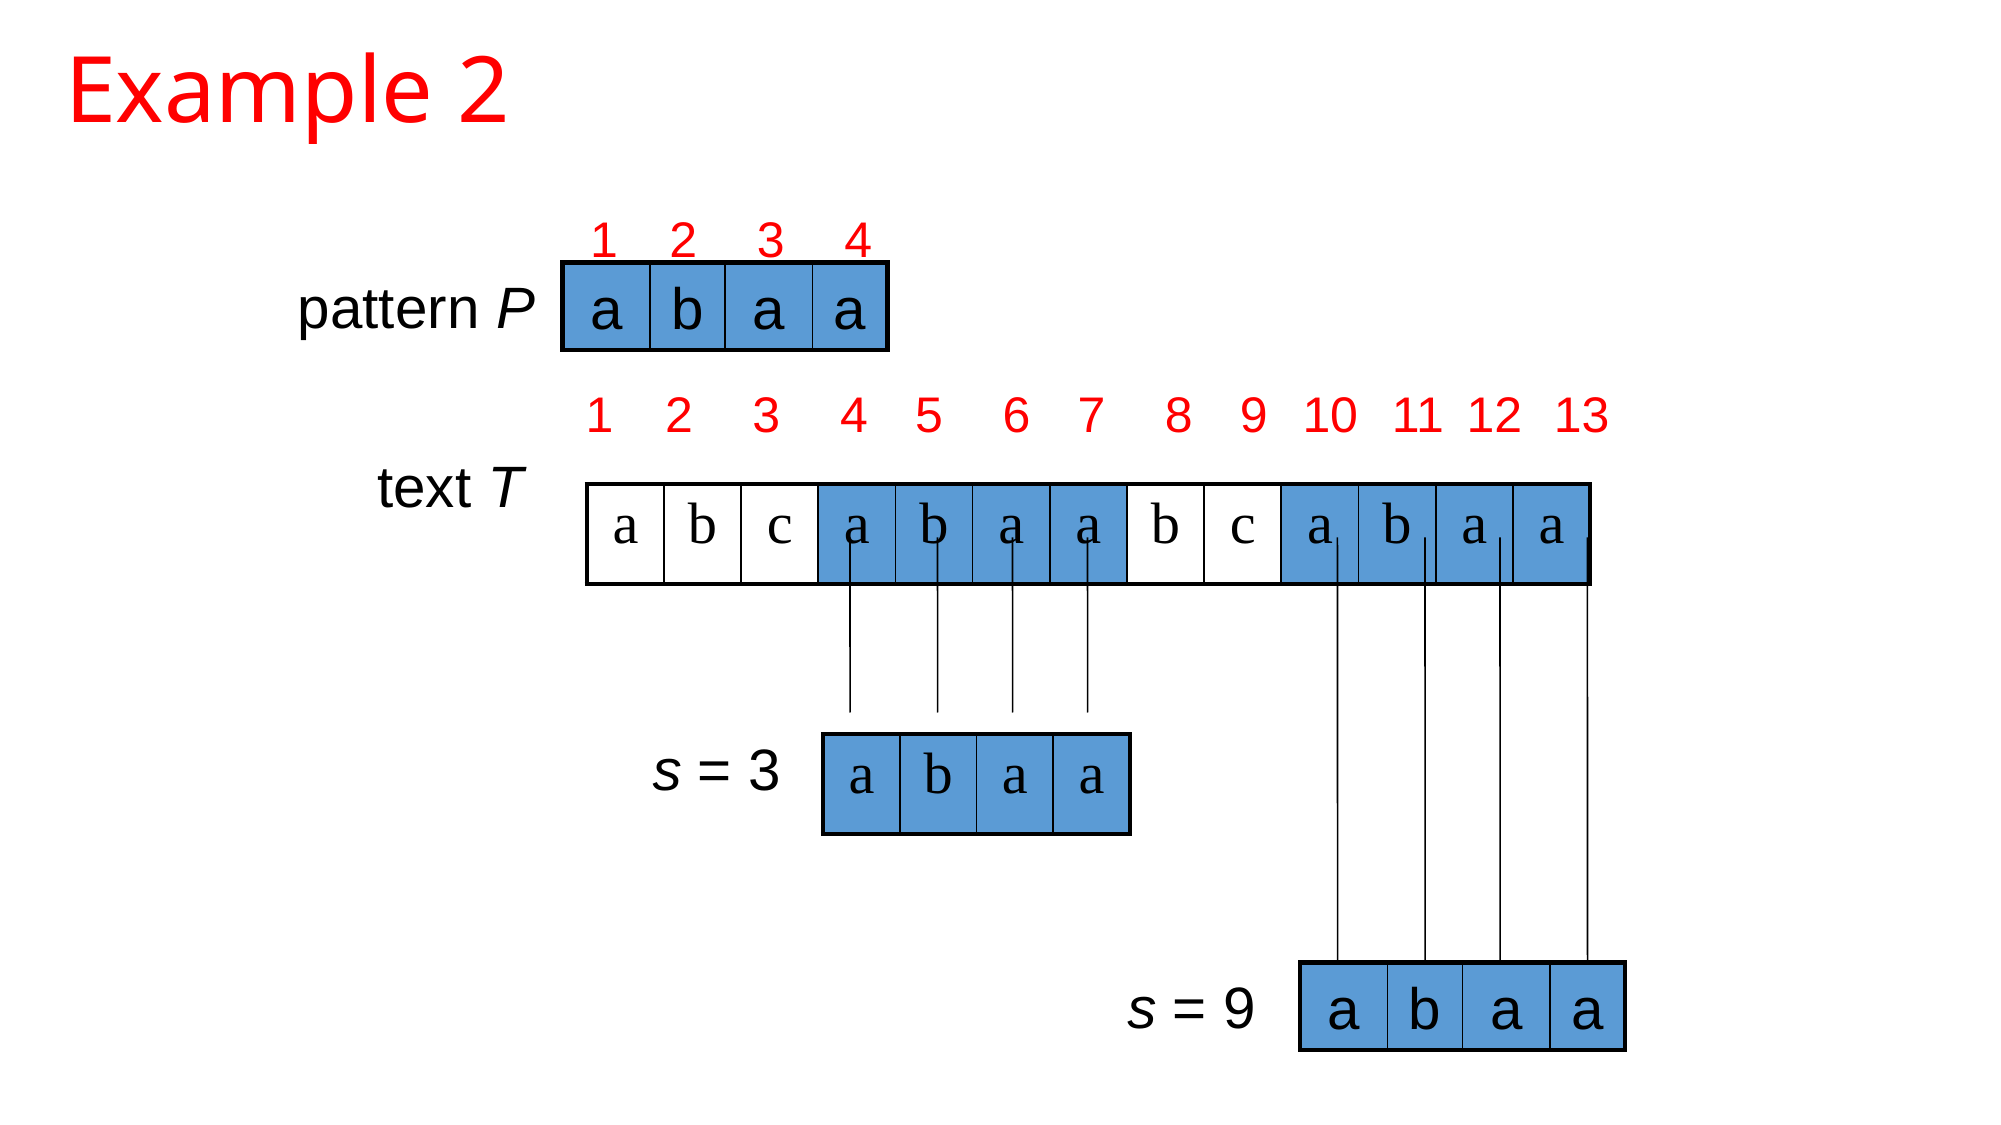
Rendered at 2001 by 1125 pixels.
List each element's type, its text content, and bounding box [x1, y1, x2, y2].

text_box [1299, 962, 1625, 1050]
text_box 4 [829, 199, 888, 262]
table_header a [1054, 736, 1128, 832]
text_box 11 [1377, 374, 1451, 450]
text_box pattern P [282, 262, 550, 348]
text_box 13 [1539, 374, 1625, 450]
text_box 12 [1451, 374, 1538, 450]
text_box 2 [650, 374, 708, 450]
text_box s = 3 [637, 725, 796, 810]
table_header a [1282, 486, 1358, 582]
text_box 5 [900, 374, 958, 450]
table_header b [1128, 486, 1203, 582]
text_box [562, 262, 888, 350]
title Example 2 [50, 20, 1325, 166]
text_box 3 [737, 374, 796, 450]
table_header a [819, 486, 895, 582]
table_header a [973, 486, 1049, 582]
text_box 8 [1150, 374, 1208, 450]
table_header a [1437, 486, 1512, 582]
table_header b [901, 736, 976, 832]
table_header b [896, 486, 972, 582]
table_header b [1359, 486, 1435, 582]
table_header a [1051, 486, 1126, 582]
table_header b [665, 486, 740, 582]
table_header a [825, 736, 899, 832]
text_box 2 [654, 199, 713, 262]
table_header a [977, 736, 1052, 832]
text_box 7 [1062, 374, 1121, 450]
text_box 4 [825, 374, 883, 450]
text_box 1 [575, 199, 633, 262]
table_header c [742, 486, 817, 582]
text_box s = 9 [1112, 962, 1271, 1048]
text_box text T [362, 442, 539, 527]
table_header a [1514, 486, 1588, 582]
text_box 6 [987, 374, 1046, 450]
text_box 10 [1287, 374, 1373, 450]
table_header a [589, 486, 663, 582]
text_box 9 [1225, 374, 1283, 450]
text_box 1 [570, 374, 629, 450]
table_header c [1205, 486, 1280, 582]
text_box 3 [742, 199, 800, 262]
